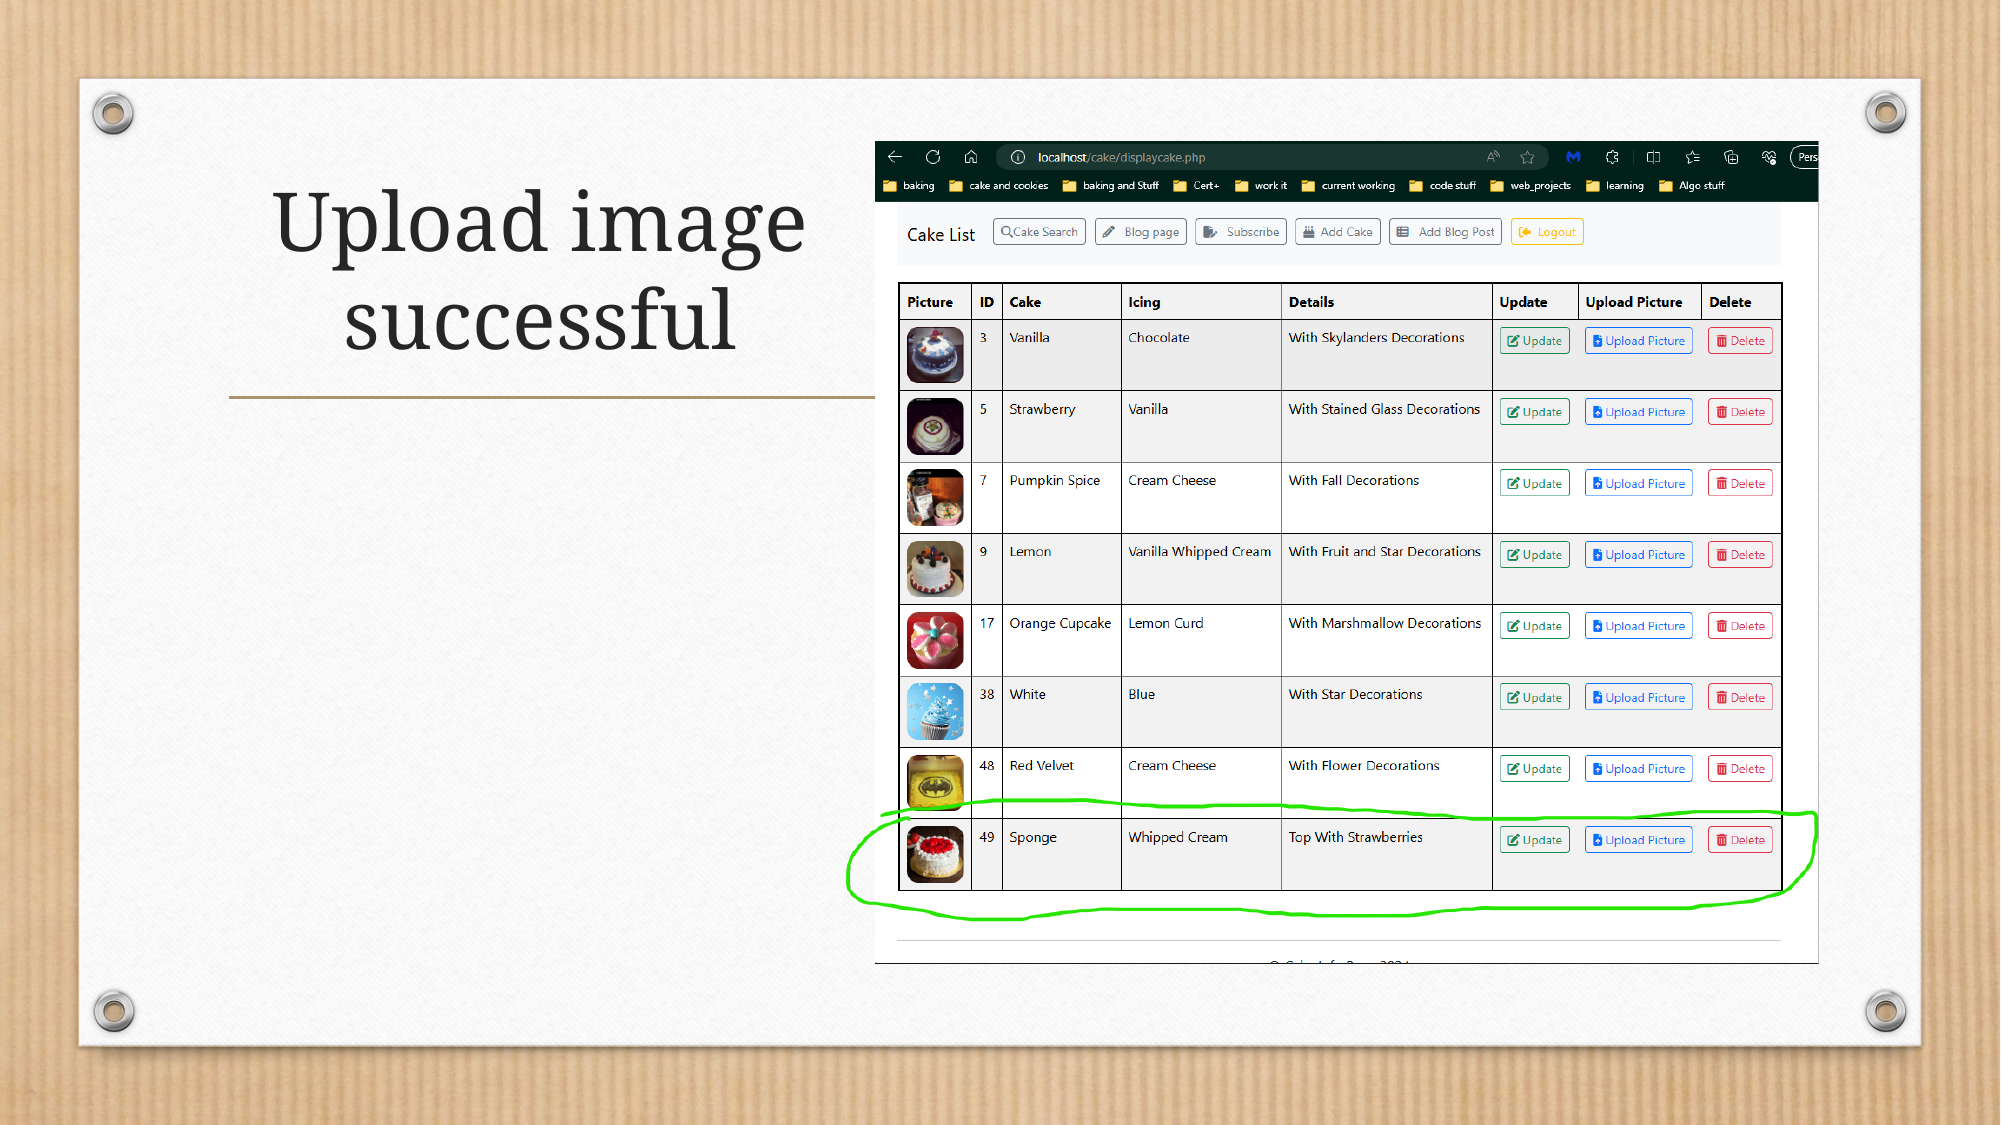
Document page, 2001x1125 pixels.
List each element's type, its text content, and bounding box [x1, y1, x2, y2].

title Upload image successful [237, 161, 843, 375]
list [843, 141, 1820, 964]
picture [0, 0, 2001, 1125]
